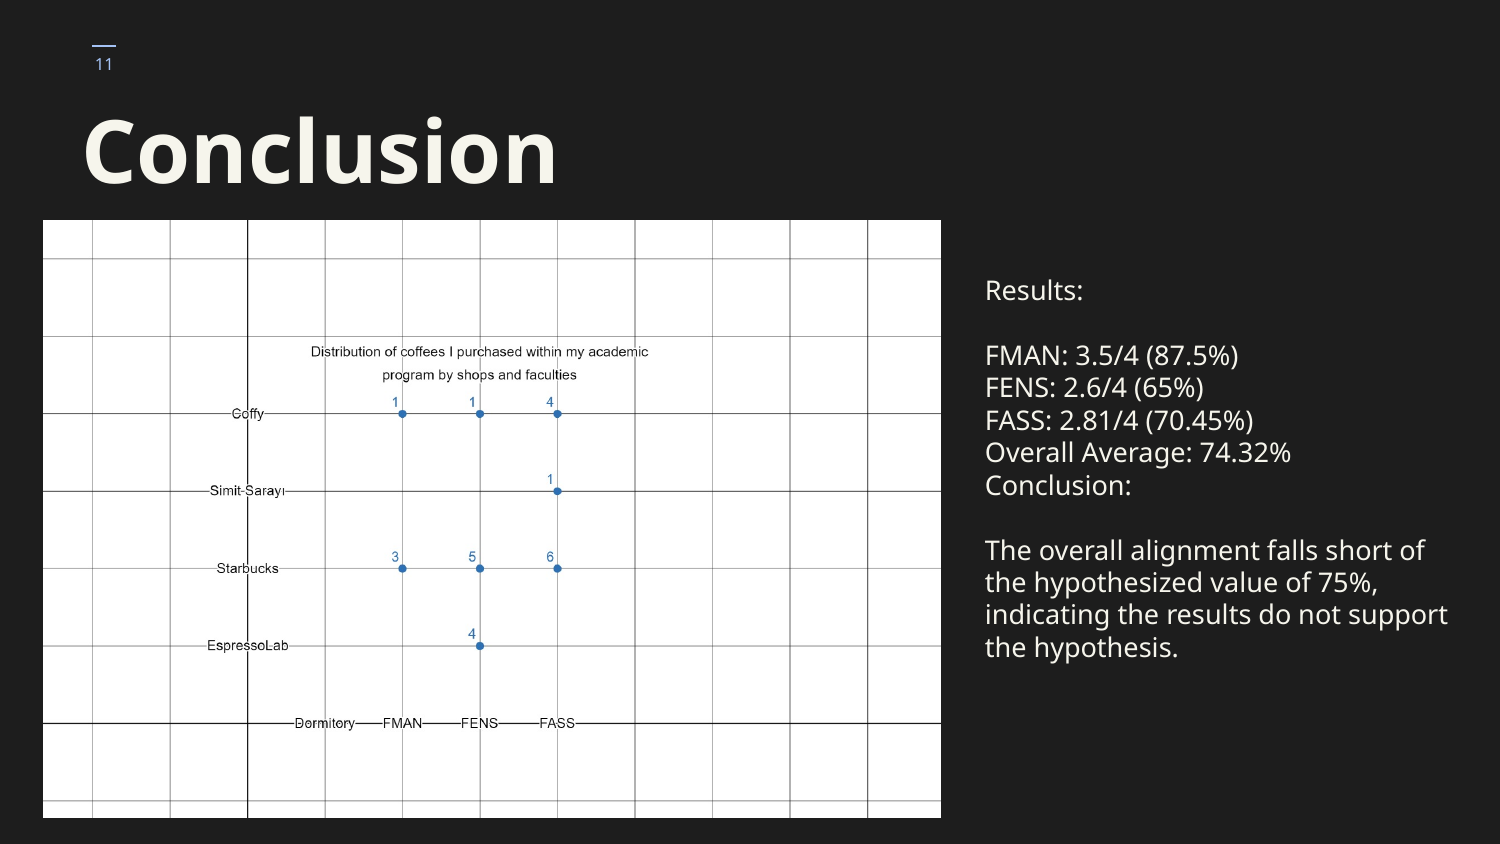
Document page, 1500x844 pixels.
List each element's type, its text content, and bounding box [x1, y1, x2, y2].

text_box Results: FMAN: 3.5/4 (87.5%) FENS: 2.6/4 (65%) FASS: 2.81/4 (70.45%) Overall Average: 74.32% Conclusion: The overall alignment falls short of the hypothesized value of 75%, indicating the results do not support the hypothesis. [970, 258, 1479, 743]
picture [43, 220, 941, 818]
title Conclusion [66, 101, 1177, 239]
